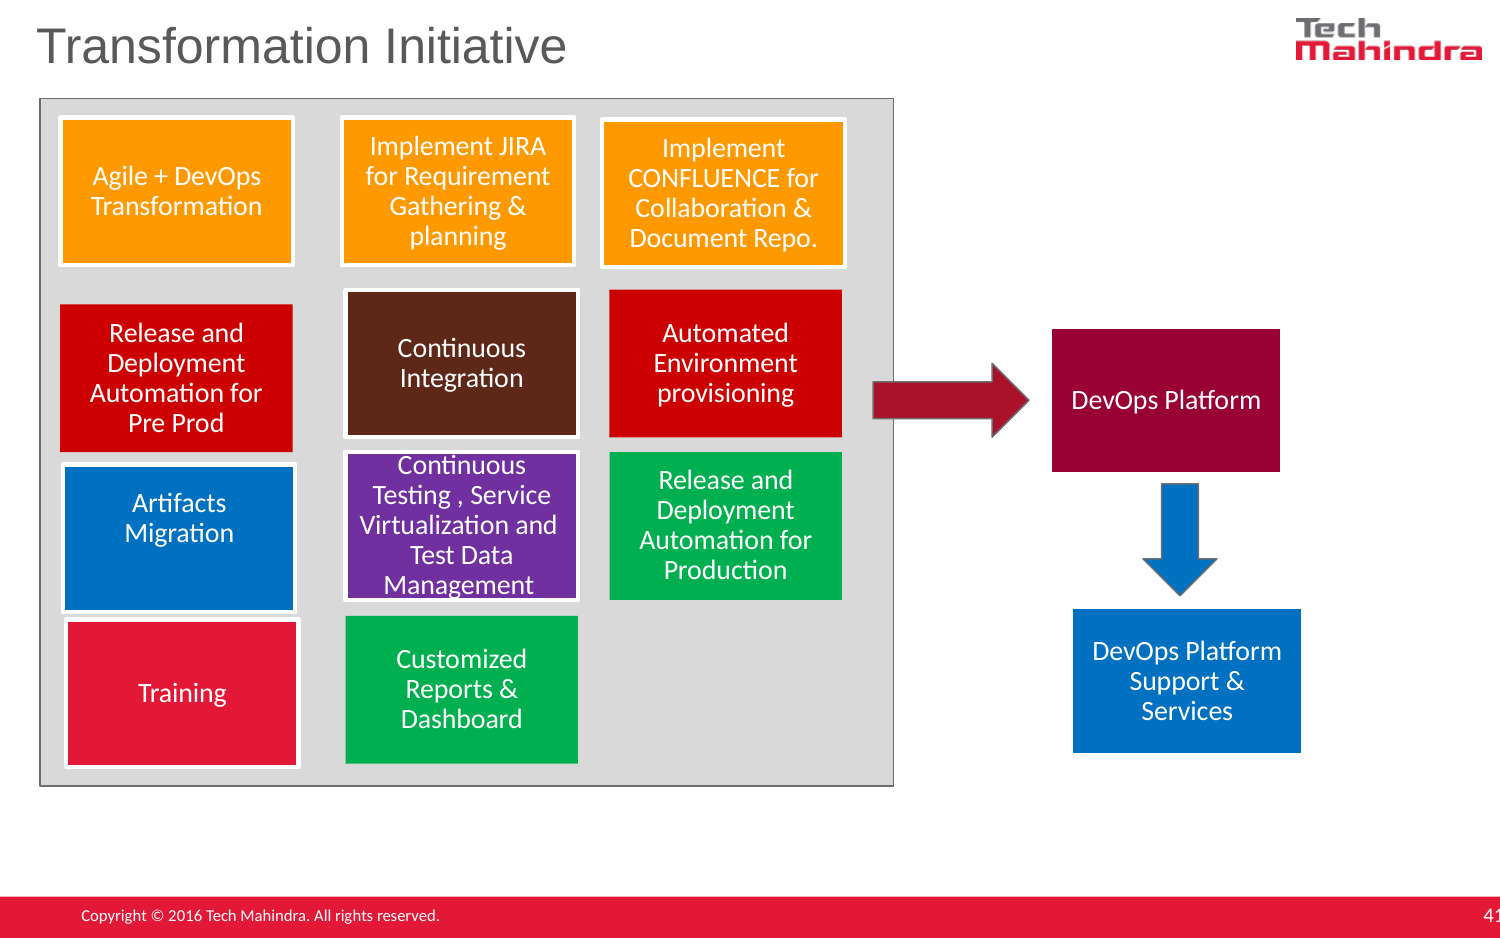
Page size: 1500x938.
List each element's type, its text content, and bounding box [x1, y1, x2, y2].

text_box Training [64, 617, 301, 769]
text_box Automated Environment provisioning [607, 288, 844, 439]
text_box Artifacts Migration [61, 462, 297, 614]
text_box DevOps Platform [1048, 324, 1285, 476]
text_box [39, 129, 894, 787]
text_box DevOps Platform Support & Services [1069, 605, 1305, 757]
text_box Implement JIRA for Requirement Gathering & planning [340, 115, 576, 267]
text_box Continuous Testing , Service Virtualization and Test Data Management [343, 450, 580, 602]
text_box Agile + DevOps Transformation [58, 115, 295, 267]
picture [1296, 18, 1482, 60]
text_box [1142, 483, 1218, 597]
text_box Release and Deployment Automation for Pre Prod [58, 302, 295, 454]
text_box [872, 362, 1030, 438]
title Transformation Initiative [23, 0, 1144, 129]
text_box Customized Reports & Dashboard [343, 614, 580, 766]
text_box Implement CONFLUENCE for Collaboration & Document Repo. [600, 117, 847, 269]
text_box Continuous Integration [343, 288, 580, 439]
text_box Release and Deployment Automation for Production [607, 450, 844, 602]
